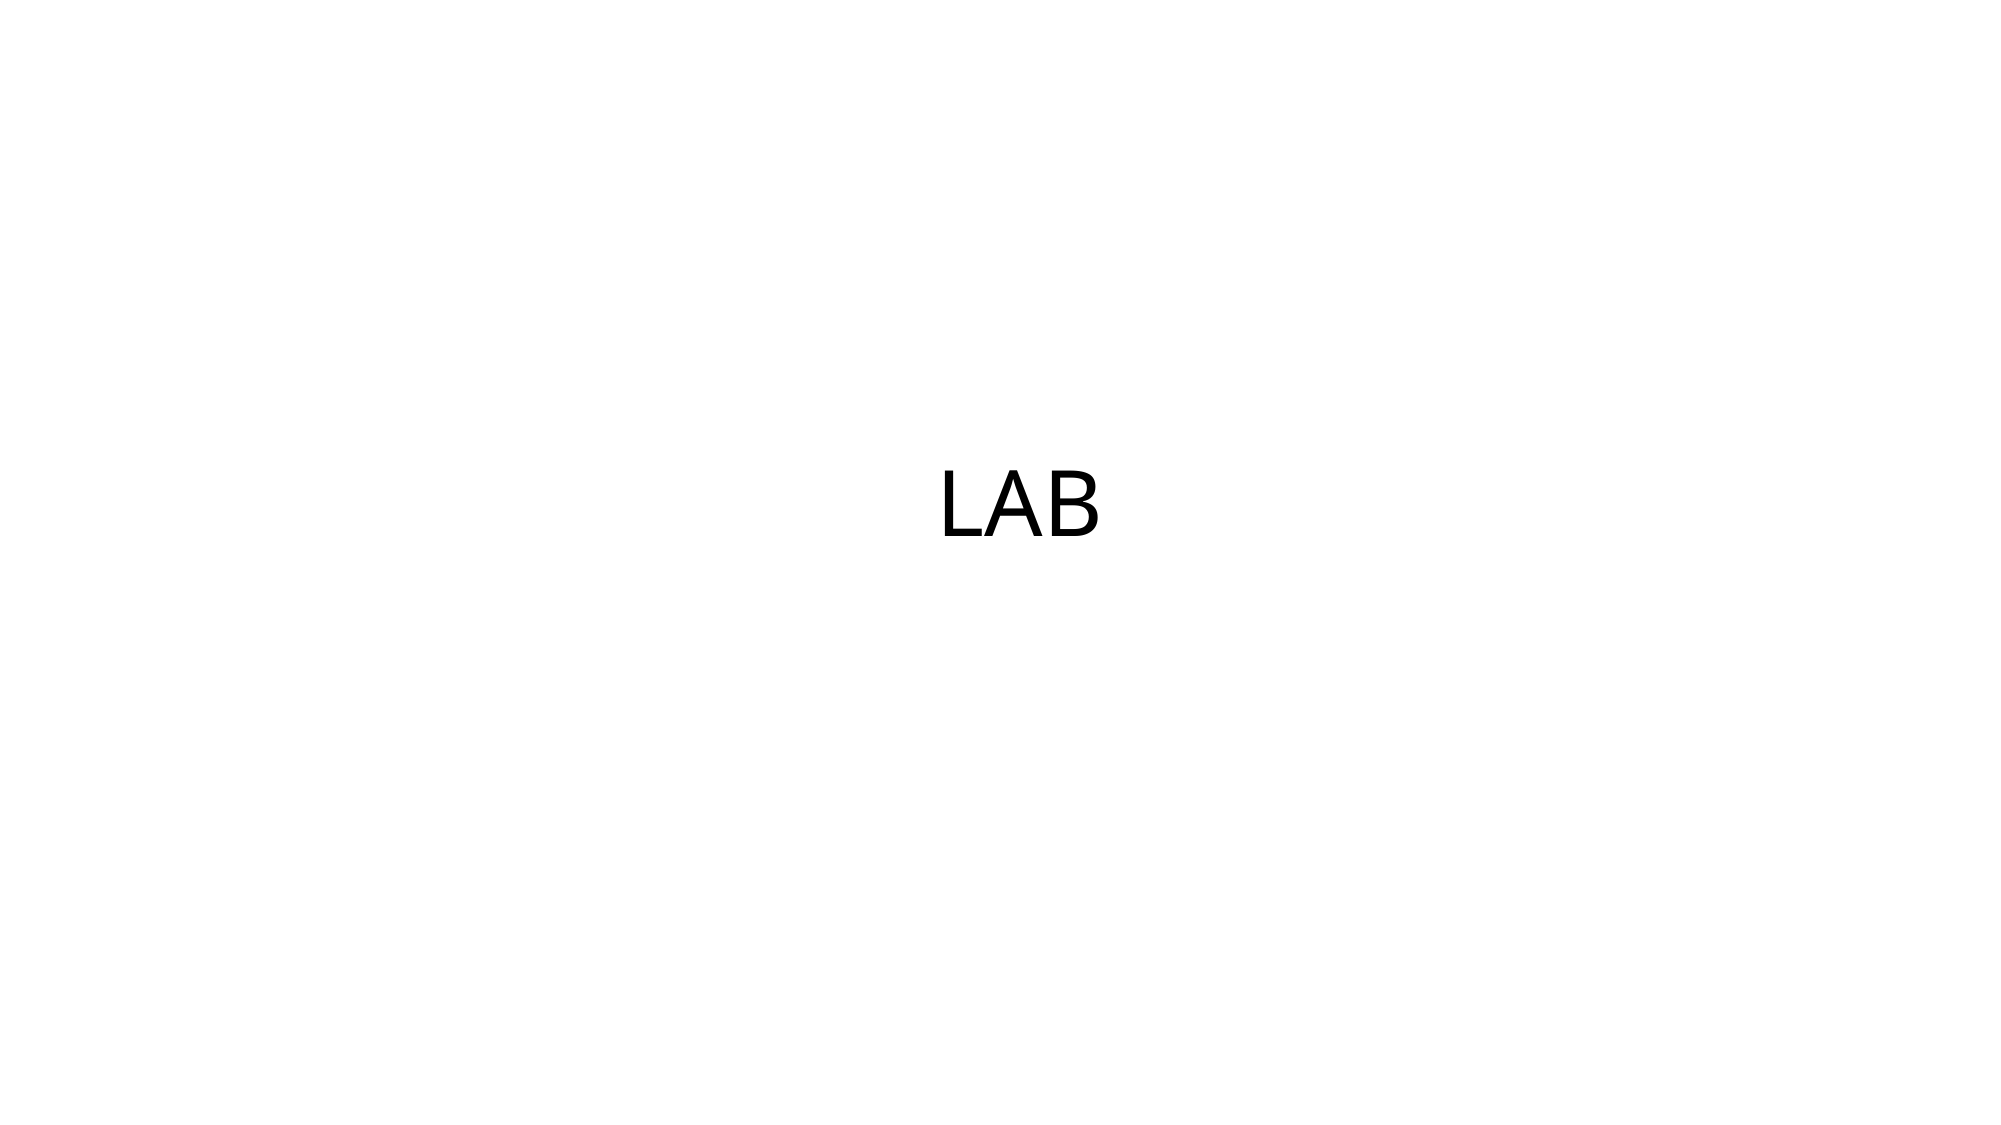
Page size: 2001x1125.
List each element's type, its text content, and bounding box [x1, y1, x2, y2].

title LAB [171, 398, 1897, 616]
